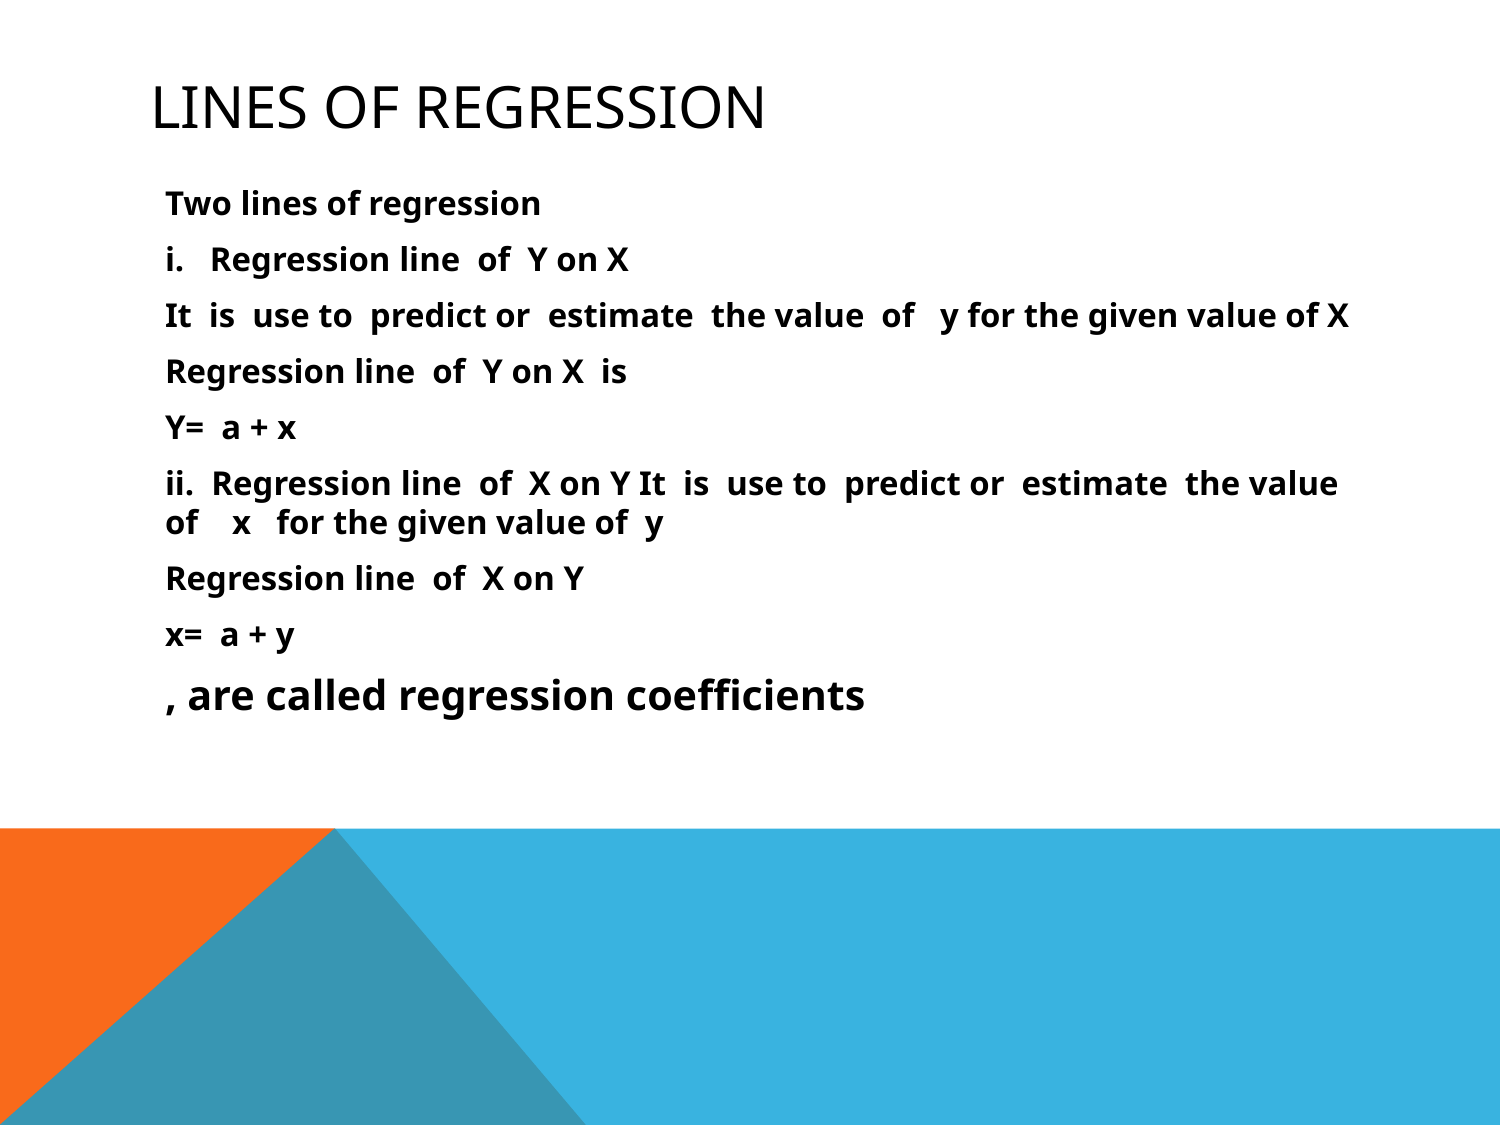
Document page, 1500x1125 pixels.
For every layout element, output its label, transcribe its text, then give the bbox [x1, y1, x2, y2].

title Lines of regression [135, 60, 1369, 150]
